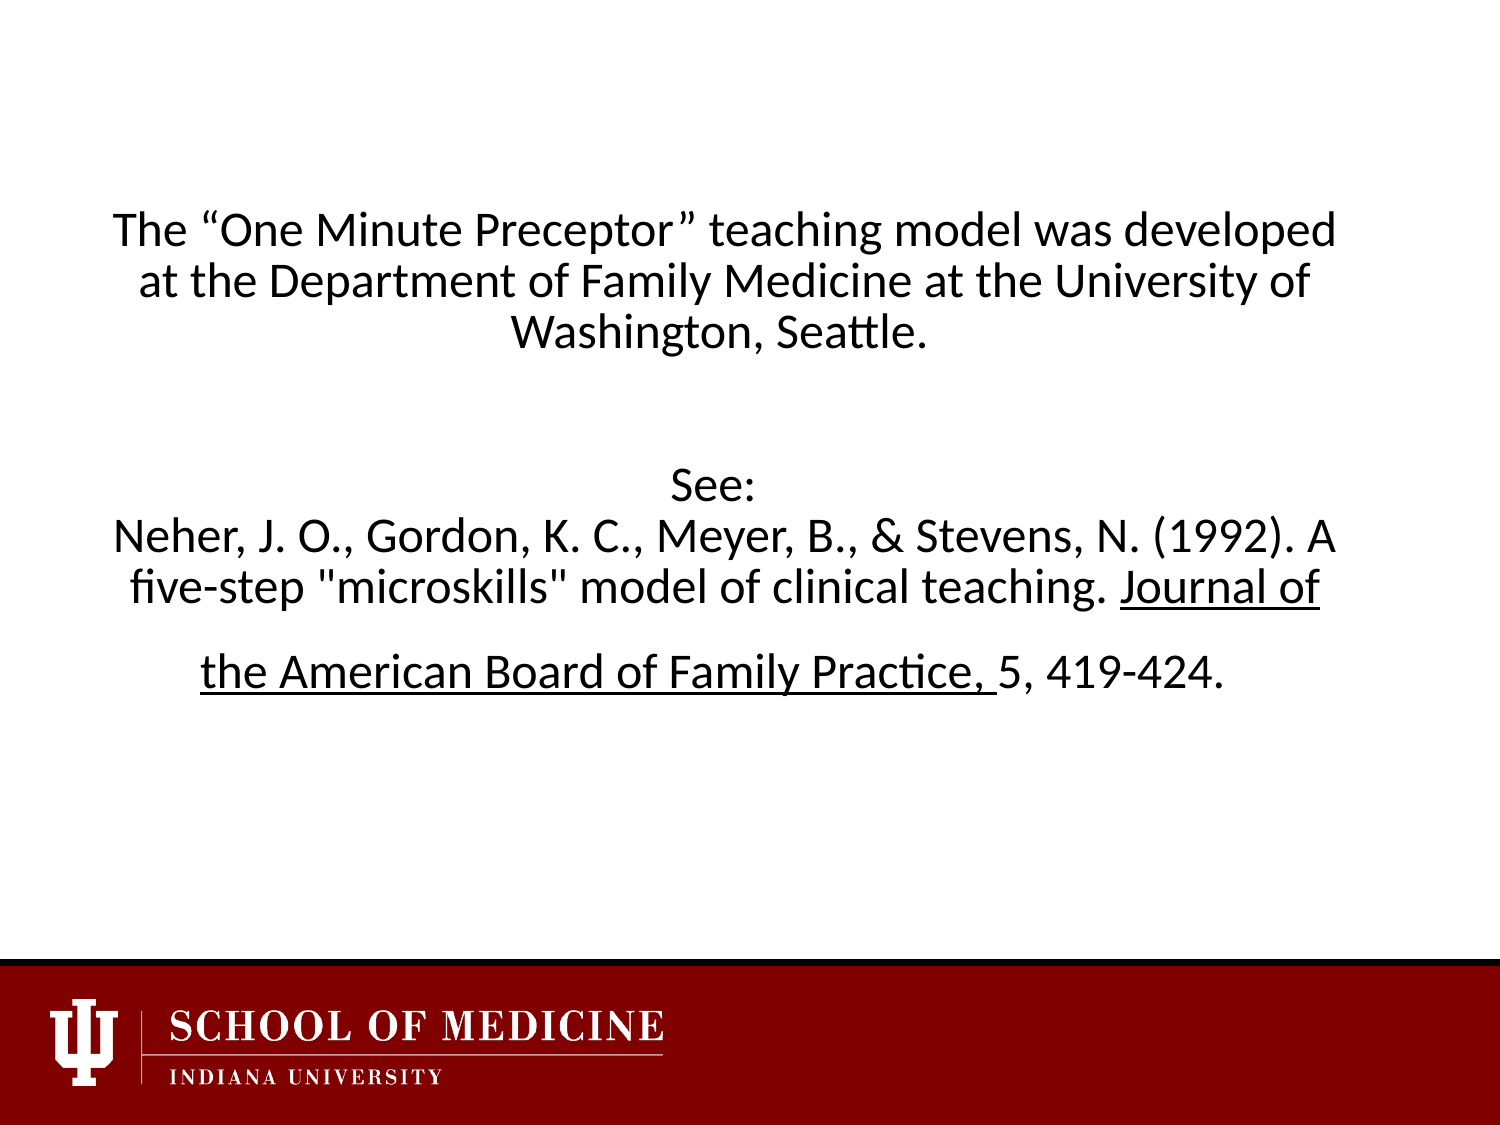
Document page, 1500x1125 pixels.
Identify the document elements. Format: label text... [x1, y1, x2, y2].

title The “One Minute Preceptor” teaching model was developed at the Department of Family Medicine at the University of Washington, Seattle. See: Neher, J. O., Gordon, K. C., Meyer, B., & Stevens, N. (1992). A five-step "microskills" model of clinical teaching. Journal of the American Board of Family Practice, 5, 419-424. [87, 112, 1363, 800]
picture [50, 999, 663, 1086]
